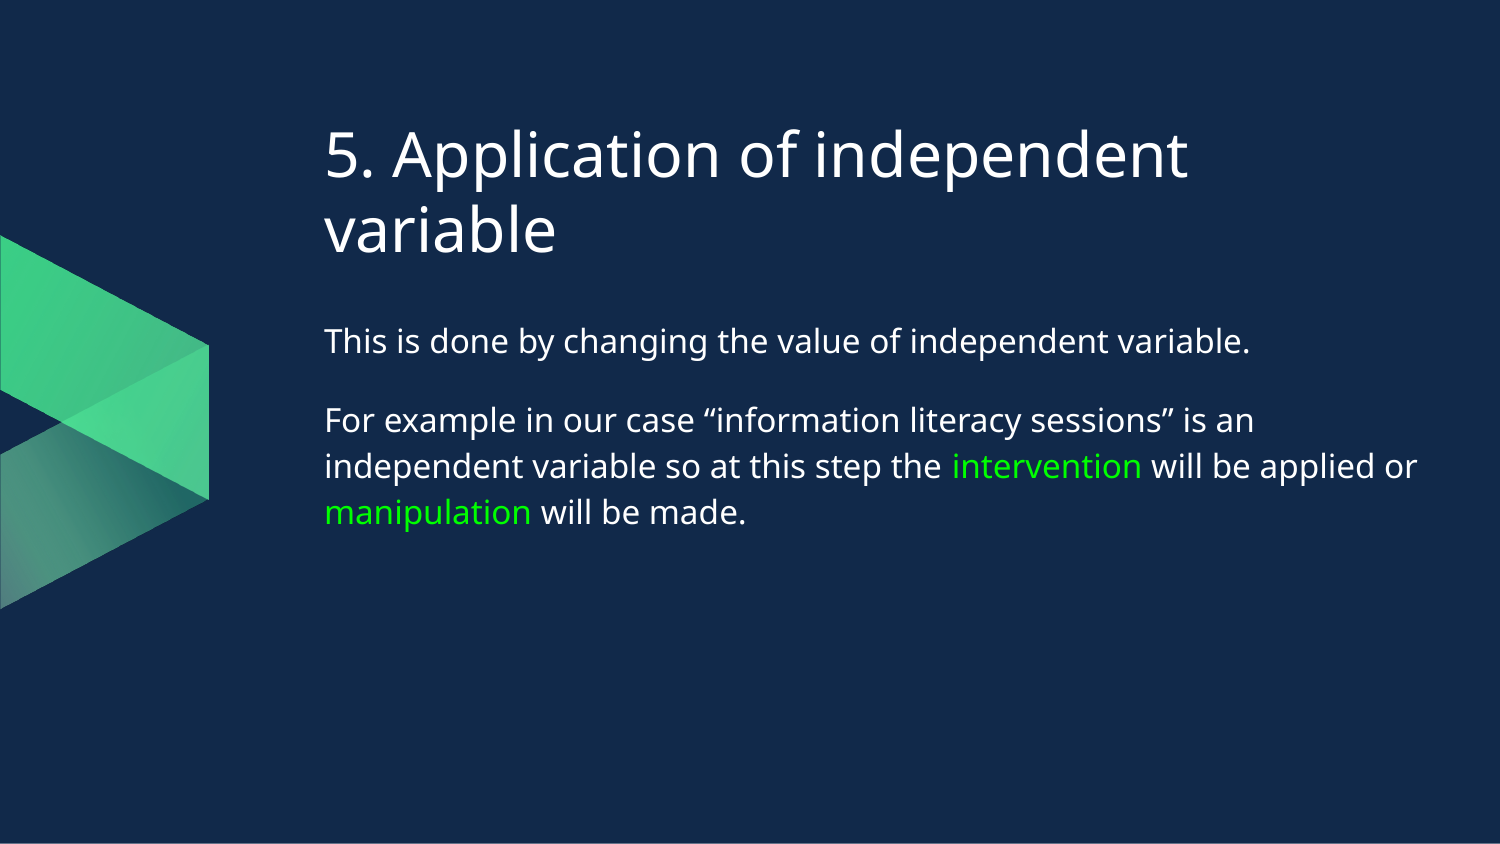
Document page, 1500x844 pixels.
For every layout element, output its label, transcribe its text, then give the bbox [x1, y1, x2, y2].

title 5. Application of independent variable [309, 116, 1449, 281]
list This is done by changing the value of independent variable. For example in our case “information literacy sessions” is an independent variable so at this step the intervention will be applied or manipulation will be made. [309, 299, 1449, 750]
picture [0, 165, 209, 679]
